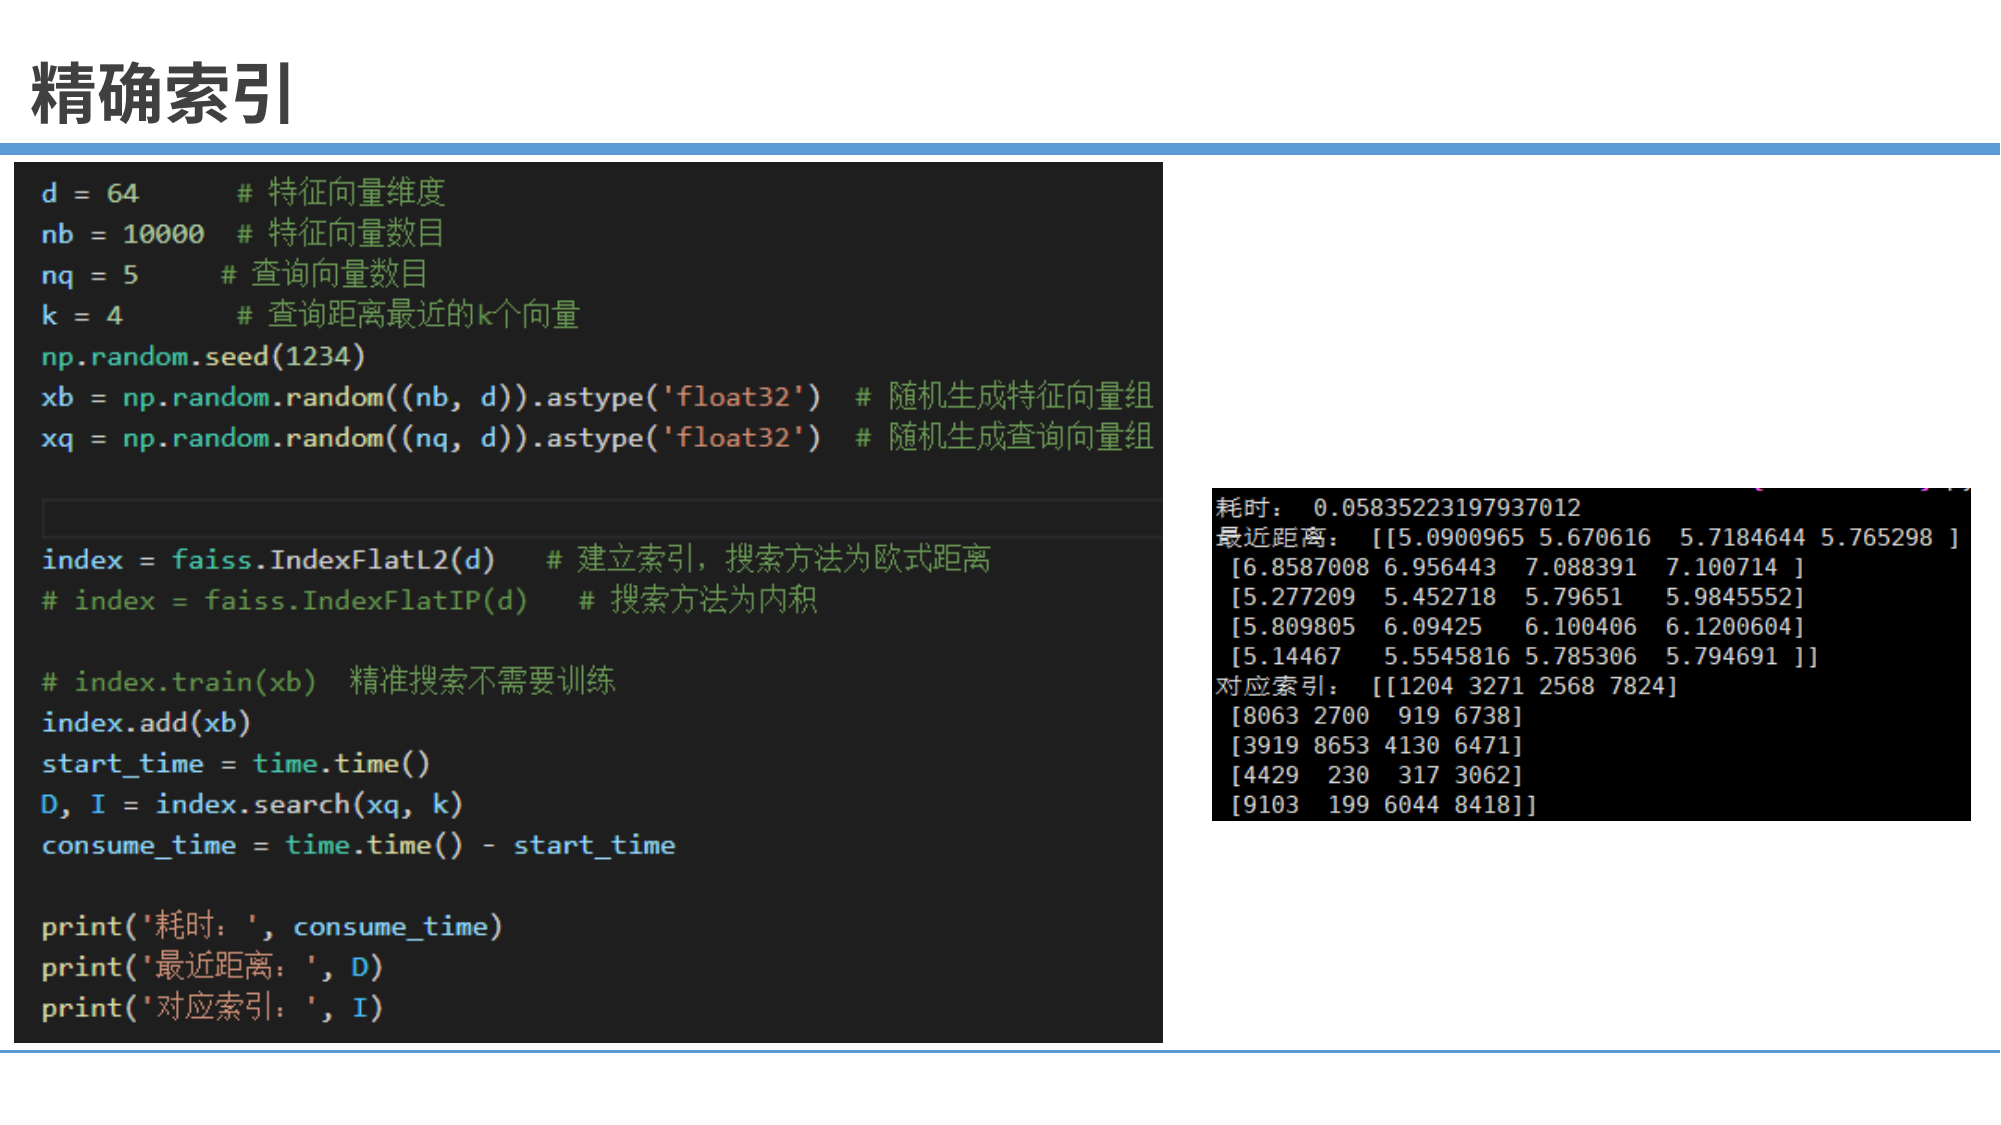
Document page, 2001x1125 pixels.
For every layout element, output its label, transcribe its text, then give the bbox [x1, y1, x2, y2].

text_box 精确索引 [15, 44, 313, 140]
picture [1212, 488, 1971, 821]
picture [14, 162, 1163, 1043]
